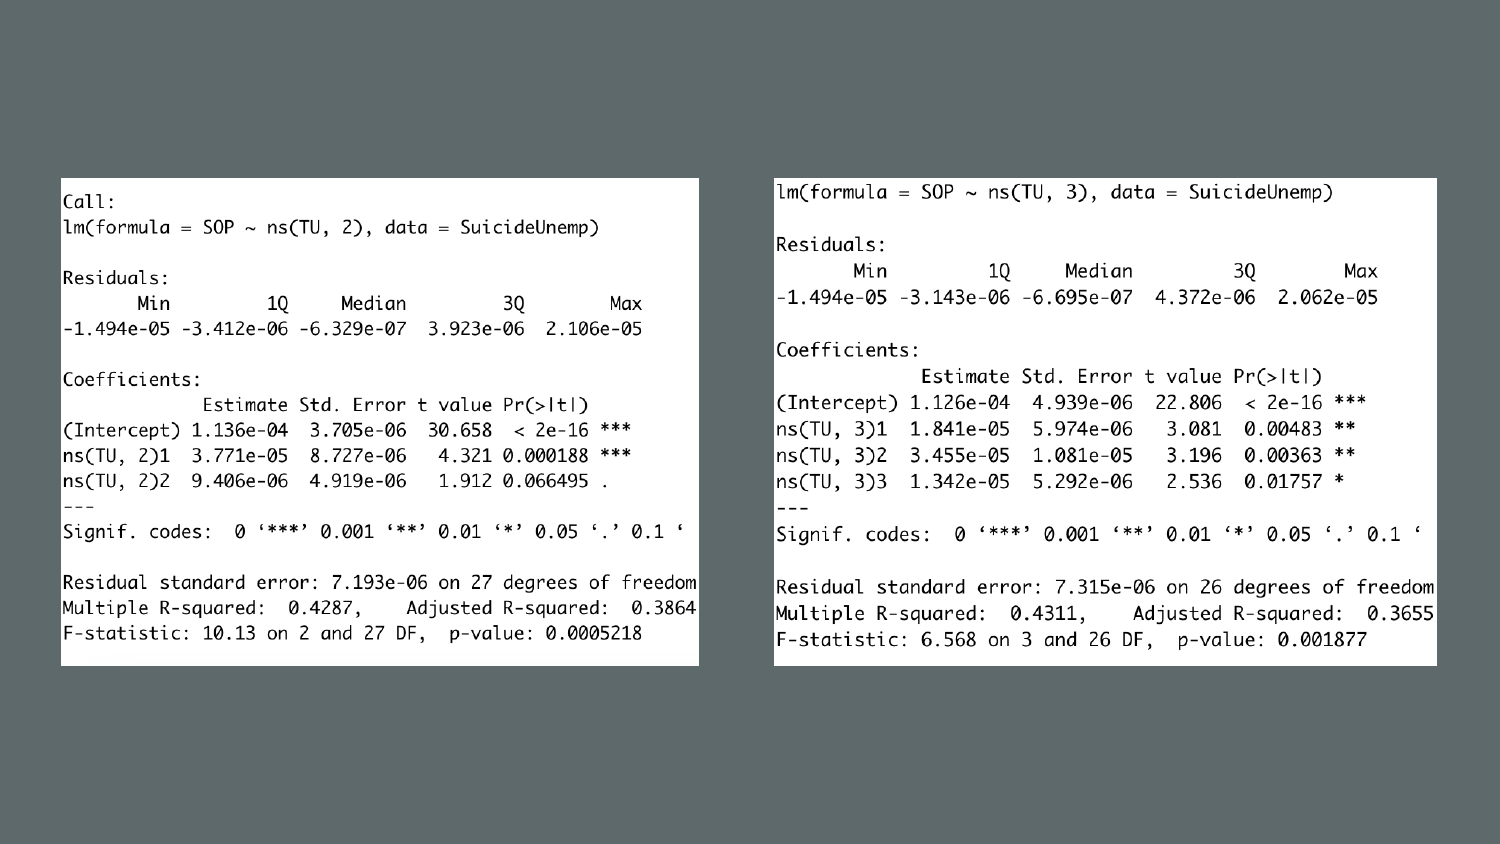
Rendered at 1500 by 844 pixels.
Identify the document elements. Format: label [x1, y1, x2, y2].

picture [61, 178, 699, 666]
picture [774, 178, 1437, 666]
